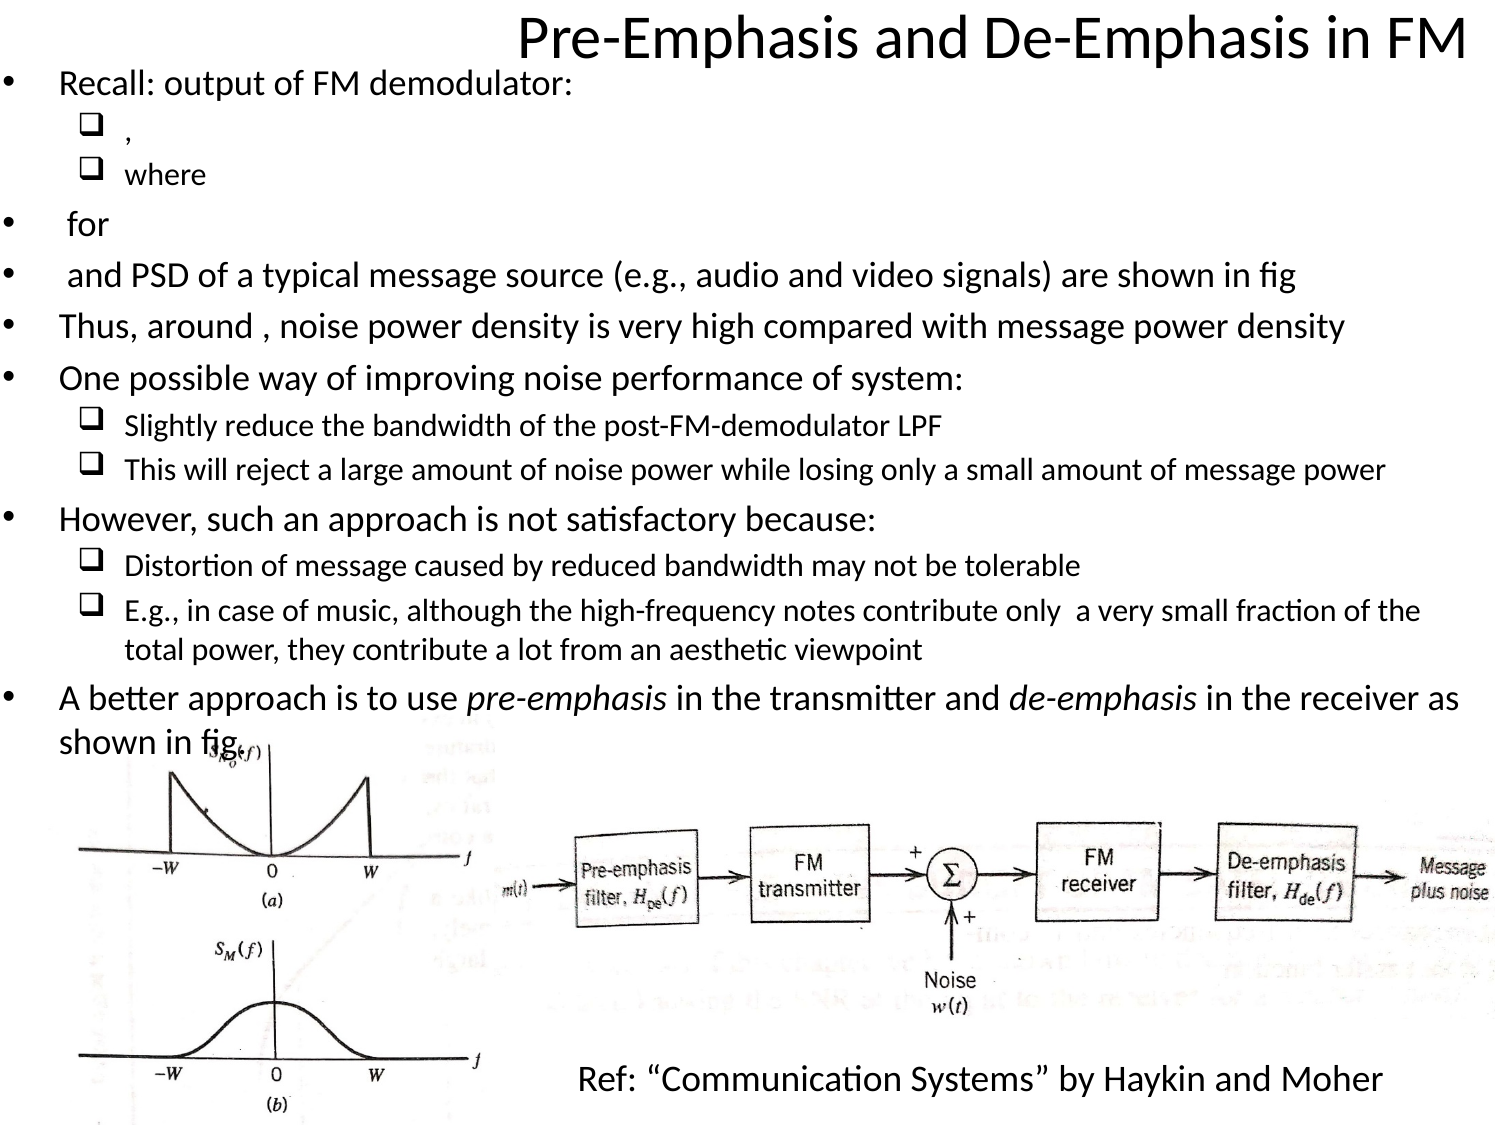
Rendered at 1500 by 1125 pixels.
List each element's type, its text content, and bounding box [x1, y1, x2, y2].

picture [48, 714, 1495, 1125]
title Pre-Emphasis and De-Emphasis in FM [319, 0, 1500, 128]
text_box Ref: “Communication Systems” by Haykin and Moher [562, 1046, 1426, 1106]
